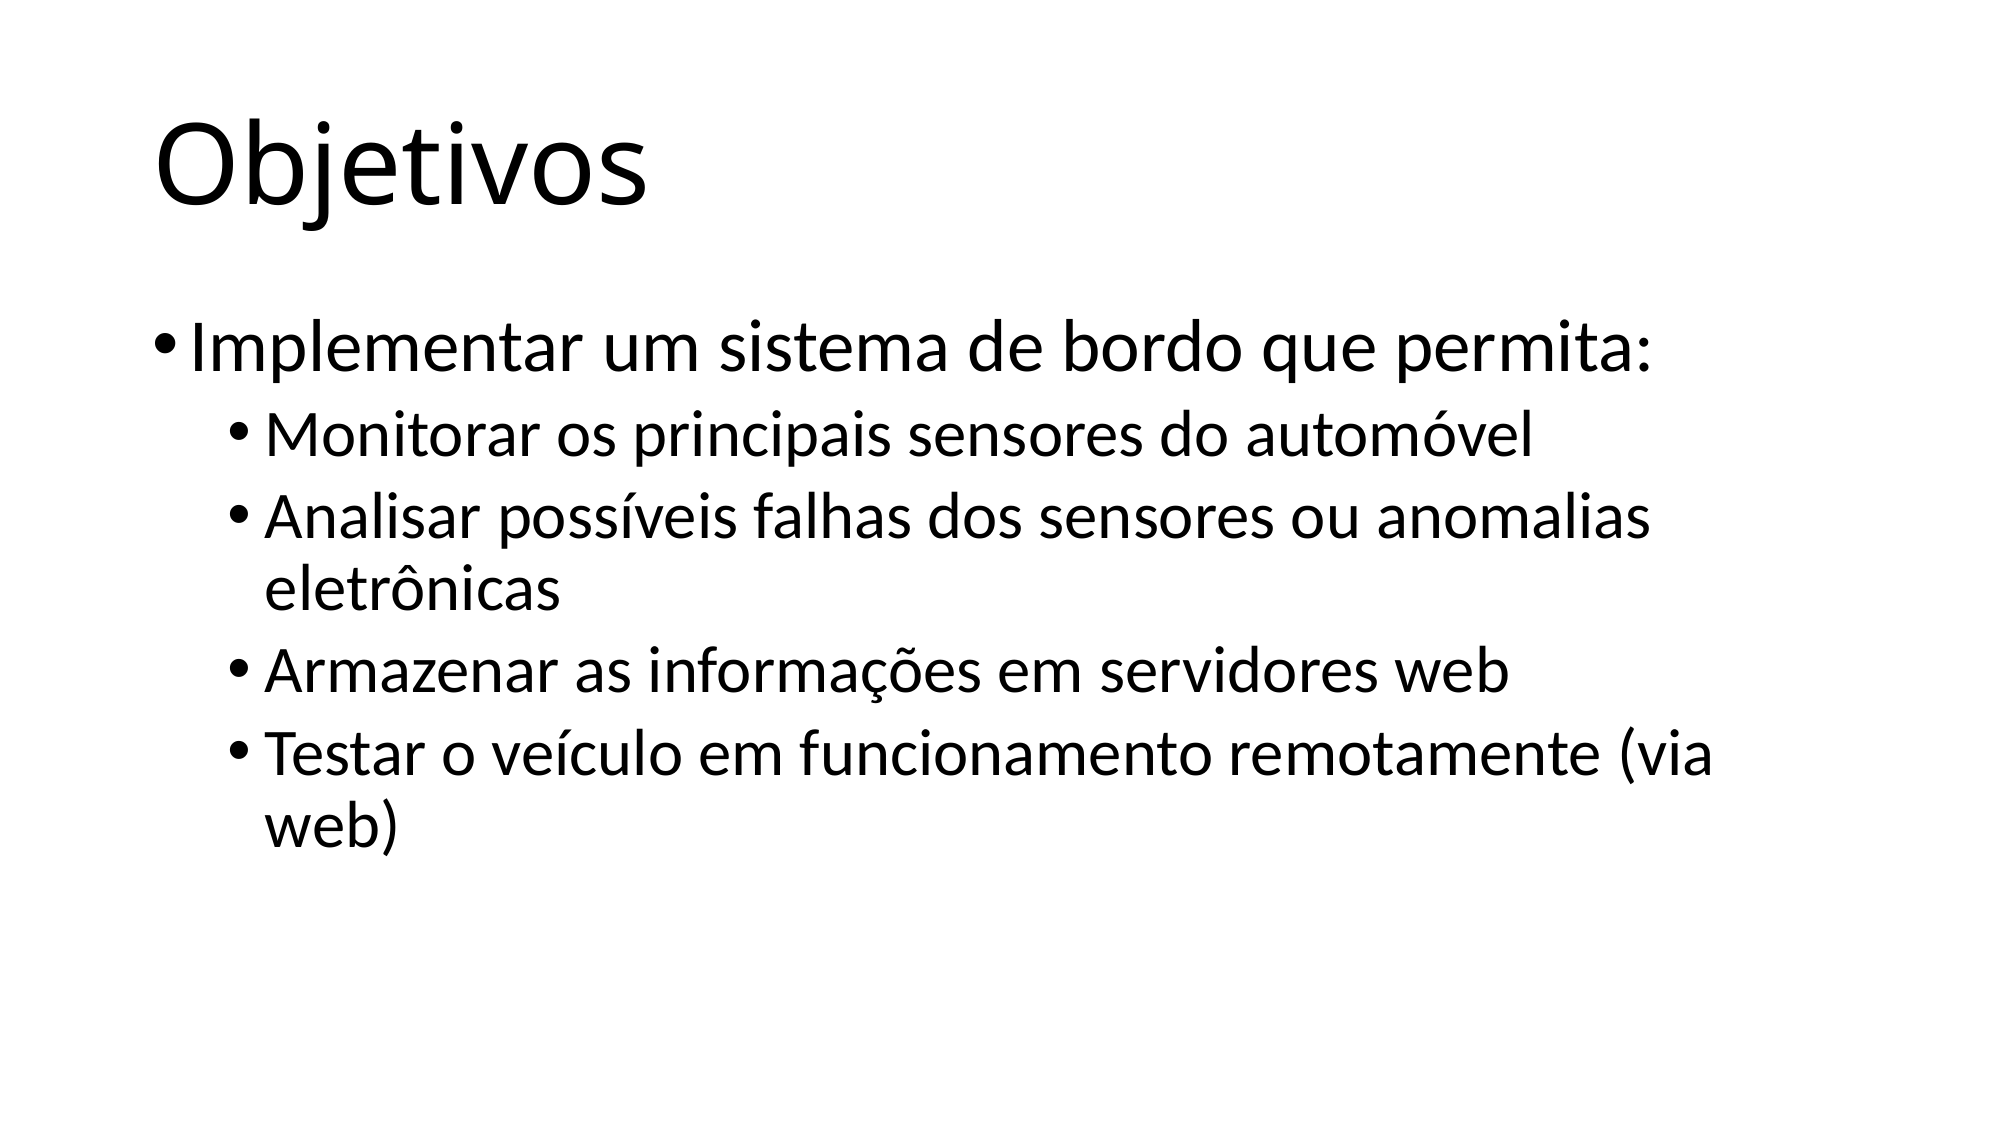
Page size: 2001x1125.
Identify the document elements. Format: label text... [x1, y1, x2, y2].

list Implementar um sistema de bordo que permita: Monitorar os principais sensores do automóvel Analisar possíveis falhas dos sensores ou anomalias eletrônicas Armazenar as informações em servidores web Testar o veículo em funcionamento remotamente (via web) [137, 299, 1863, 1014]
title Objetivos [137, 59, 1863, 278]
